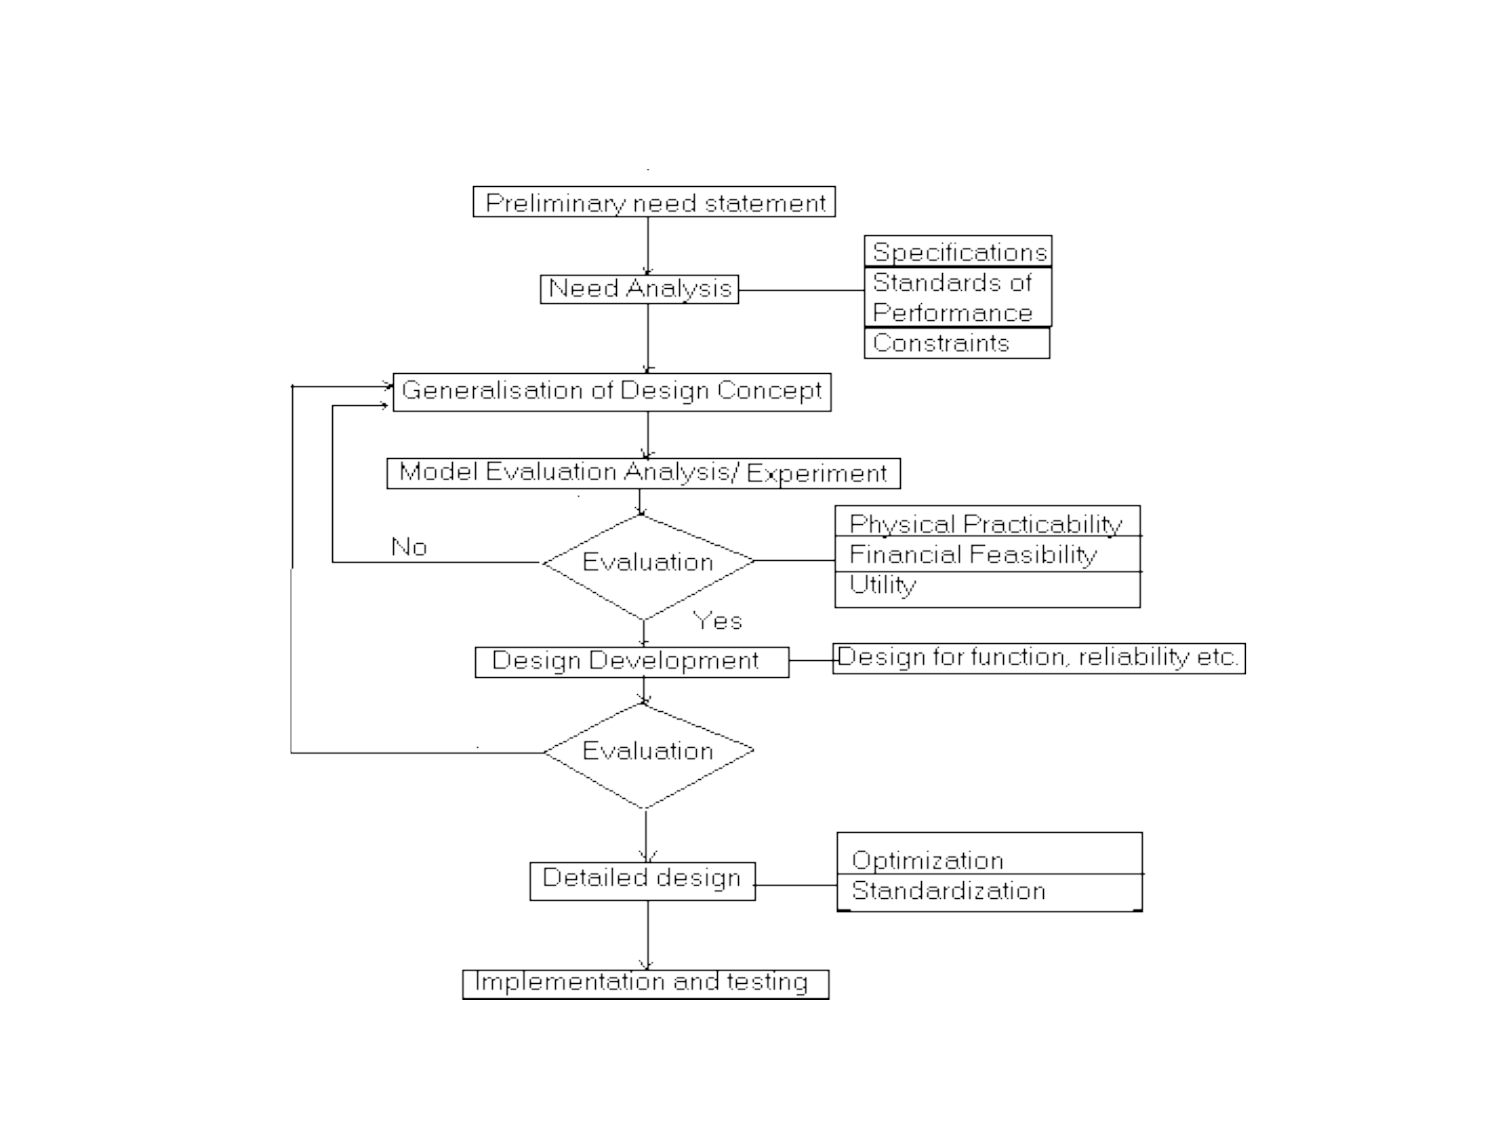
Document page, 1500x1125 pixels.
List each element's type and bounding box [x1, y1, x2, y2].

text_box [290, 169, 1247, 1000]
